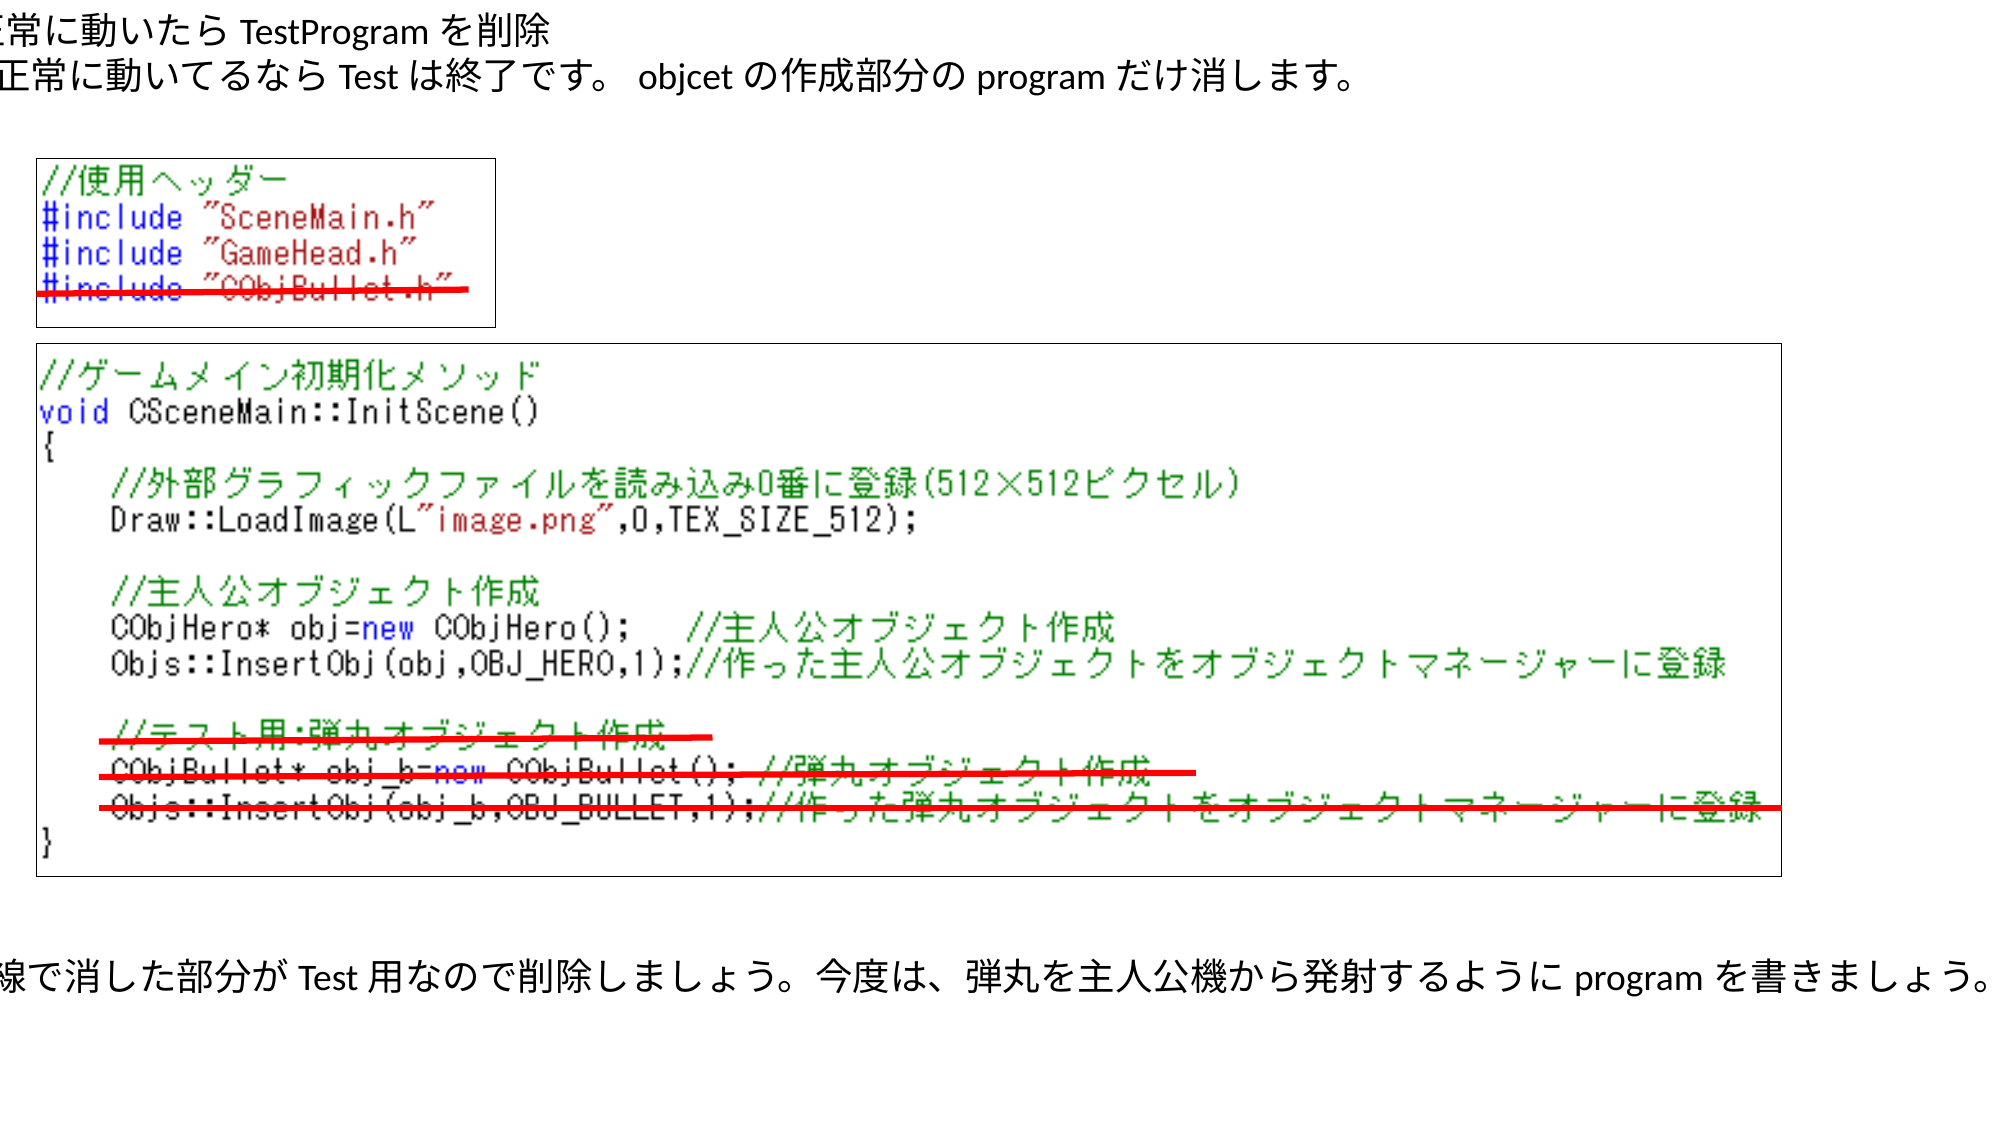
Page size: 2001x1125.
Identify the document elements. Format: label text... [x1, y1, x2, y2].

text_box 赤線で消した部分がTest用なので削除しましょう。今度は、弾丸を主人公機から発射するようにprogramを書きましょう。 [0, 945, 2000, 1006]
picture [36, 342, 1782, 877]
picture [36, 158, 496, 328]
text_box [36, 289, 469, 294]
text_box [98, 737, 713, 742]
text_box ・正常に動いたらTestProgramを削除 正常に動いてるならTestは終了です。objcetの作成部分のprogramだけ消します。 [0, 0, 1389, 105]
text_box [98, 772, 1196, 778]
